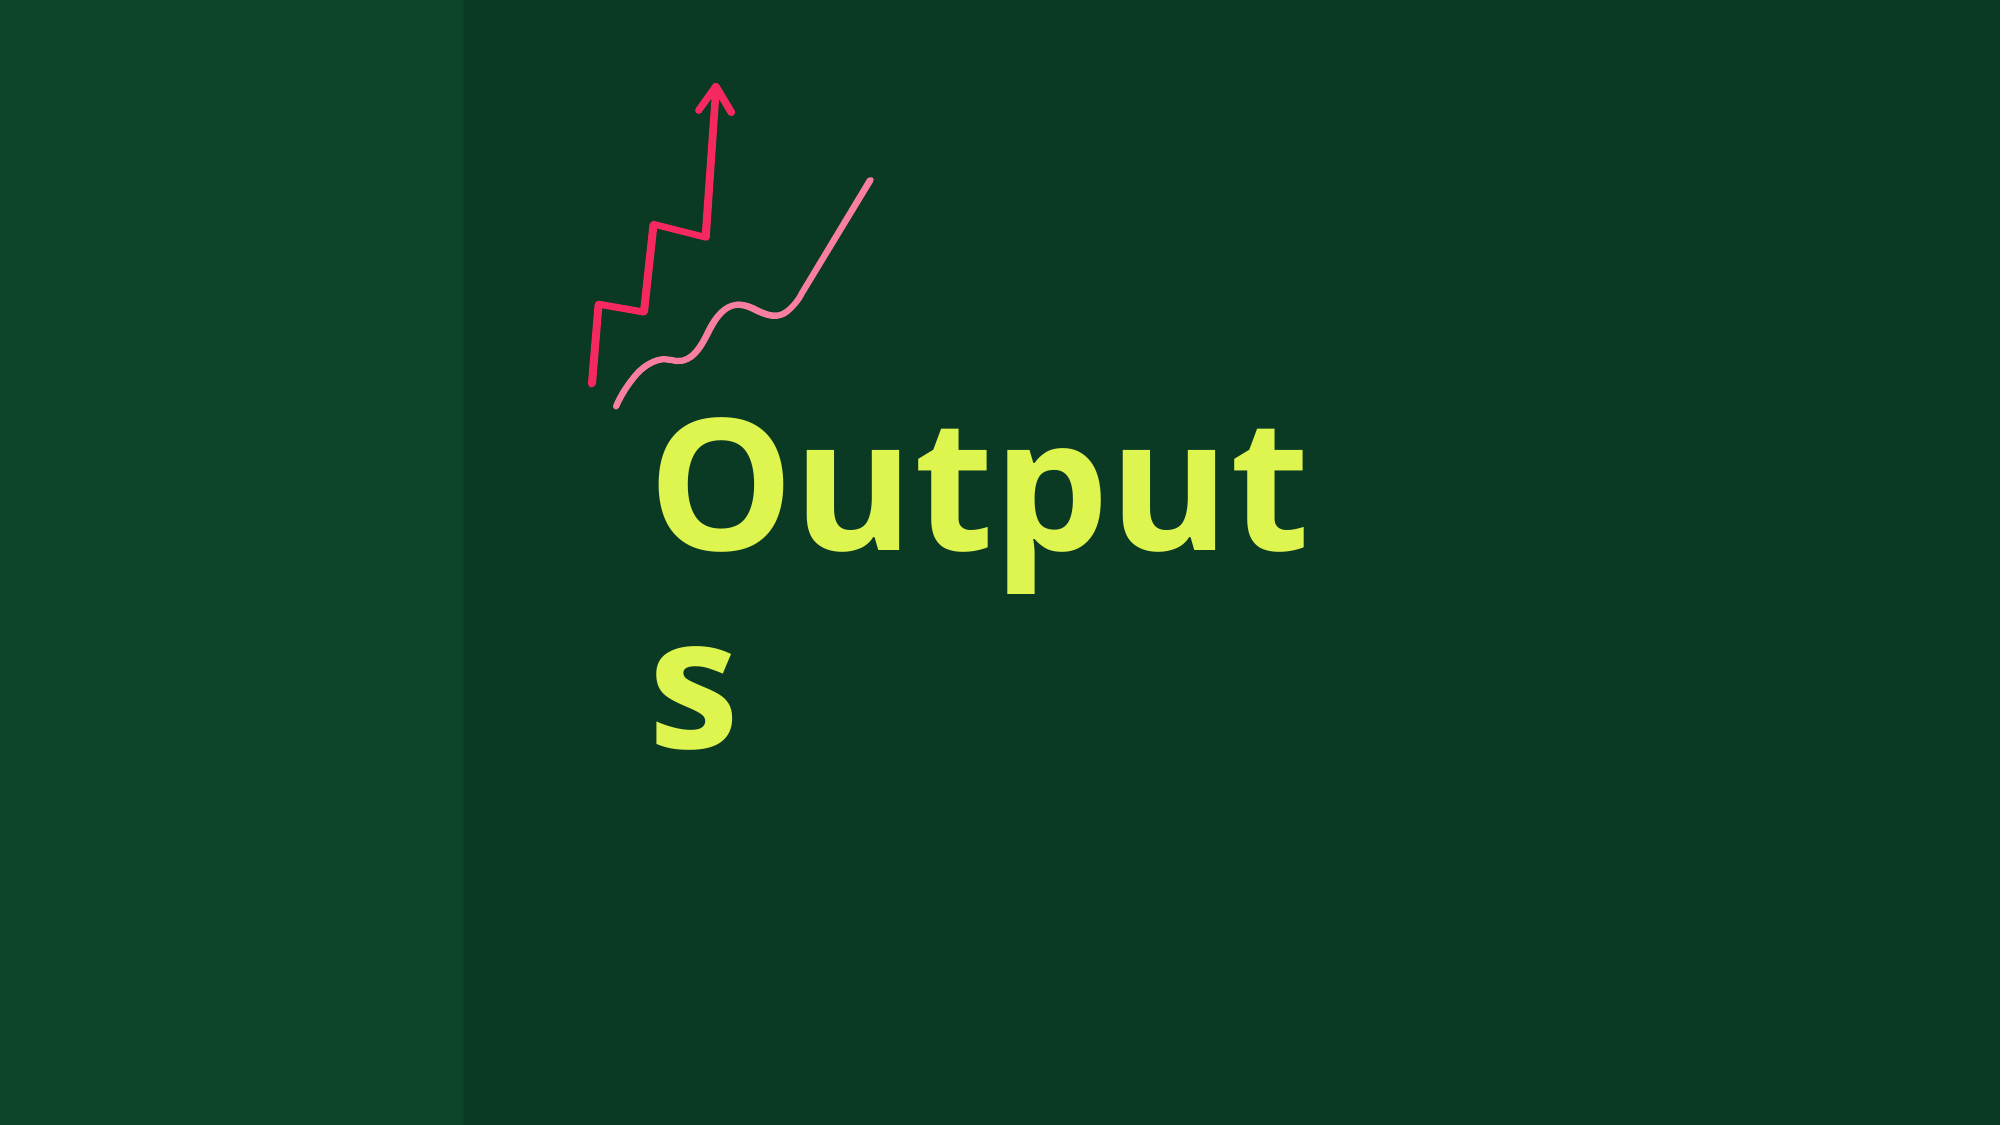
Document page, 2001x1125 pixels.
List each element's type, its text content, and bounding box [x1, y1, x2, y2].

title Outputs [648, 522, 1352, 788]
